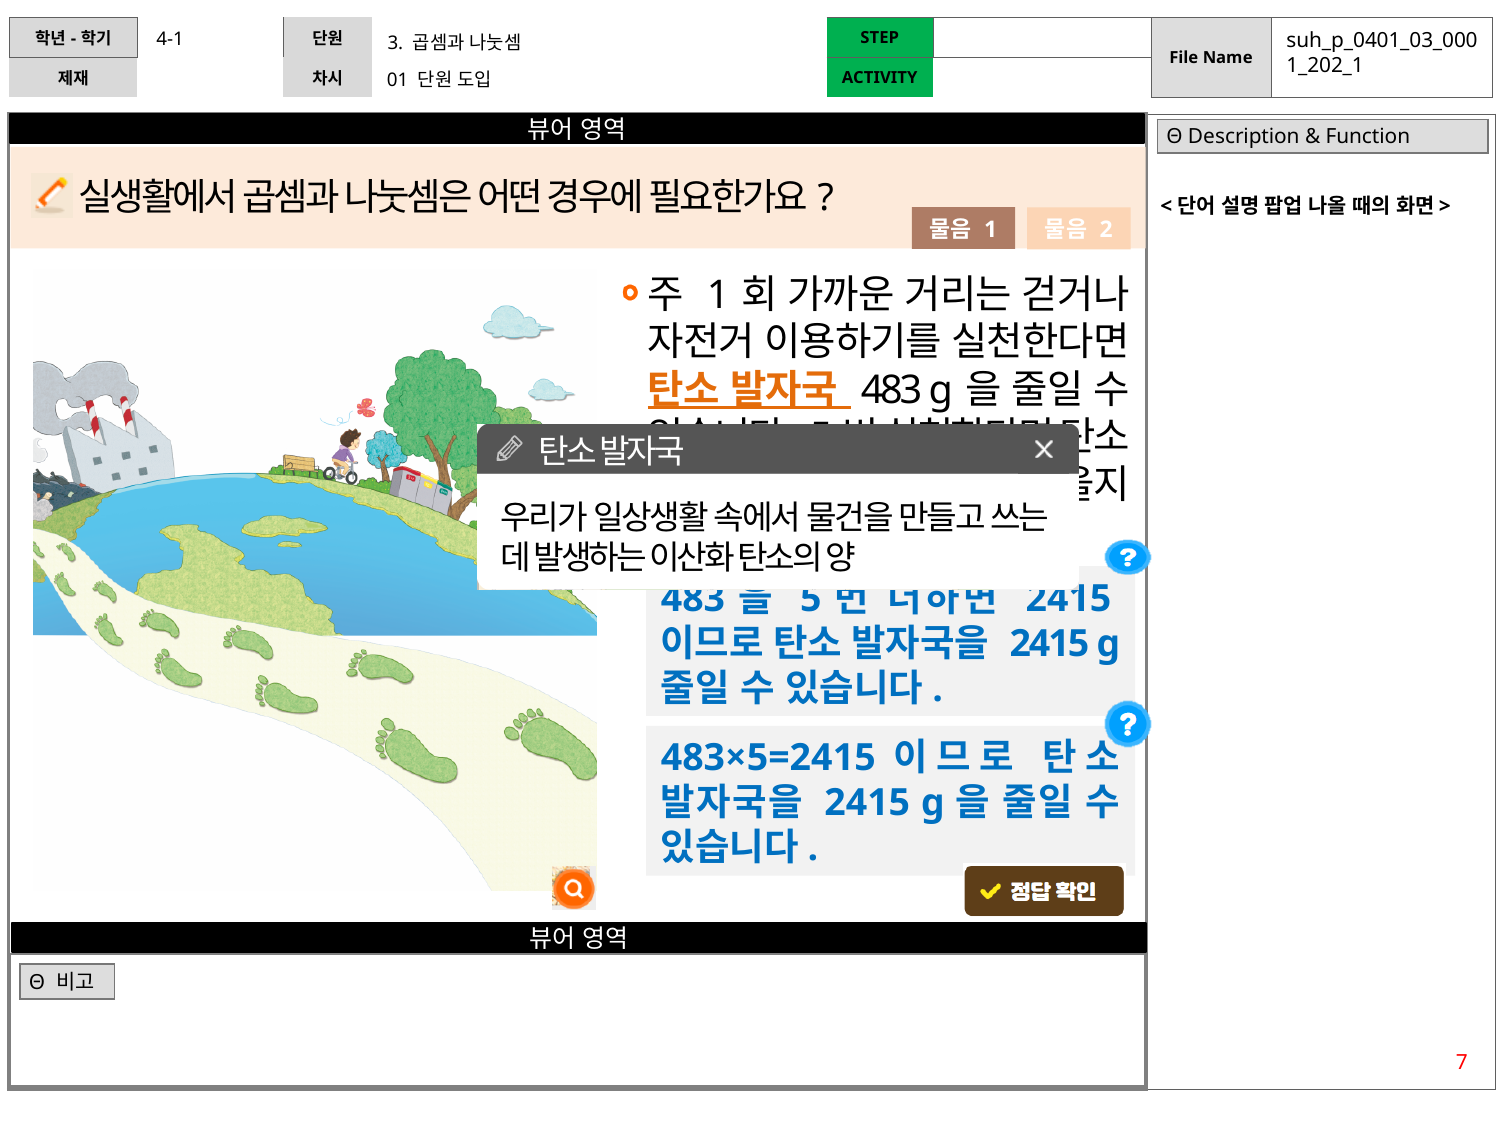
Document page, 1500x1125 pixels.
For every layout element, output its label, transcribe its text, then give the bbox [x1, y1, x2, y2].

picture [32, 268, 1080, 910]
picture [963, 863, 1126, 918]
text_box 483×5=2415이므로 탄소 발자국을 2415 g을 줄일 수 있습니다. [646, 725, 1136, 876]
text_box 물음 1 [910, 205, 1017, 251]
text_box 실생활에서 곱셈과 나눗셈은 어떤 경우에 필요한가요? [63, 165, 1145, 225]
text_box <단어 설명 팝업 나올 때의 화면> [1145, 160, 1500, 351]
picture [619, 281, 640, 303]
text_box 물음 2 [1025, 205, 1133, 251]
text_box 3. 곱셈과 나눗셈 [372, 23, 828, 48]
picture [1098, 535, 1158, 581]
text_box 483을 5번 더하면 2415이므로 탄소 발자국을 2415 g 줄일 수 있습니다. [646, 566, 1136, 716]
text_box 4-1 [141, 18, 284, 55]
text_box [9, 145, 1148, 251]
table_header Θ Description & Function [1158, 120, 1487, 152]
text_box suh_p_0401_03_0001_202_1 [1271, 18, 1500, 84]
picture [31, 173, 73, 218]
text_box 주 1회 가까운 거리는 걷거나 자전거 이용하기를 실천한다면 탄소 발자국 483 g을 줄일 수 있습니다. 5번 실천한다면 탄소 발자국을 얼마나 줄일 수 있을지 구해 보세요. [633, 261, 1142, 561]
text_box 01 단원 도입 [372, 60, 821, 96]
picture [1098, 694, 1158, 754]
